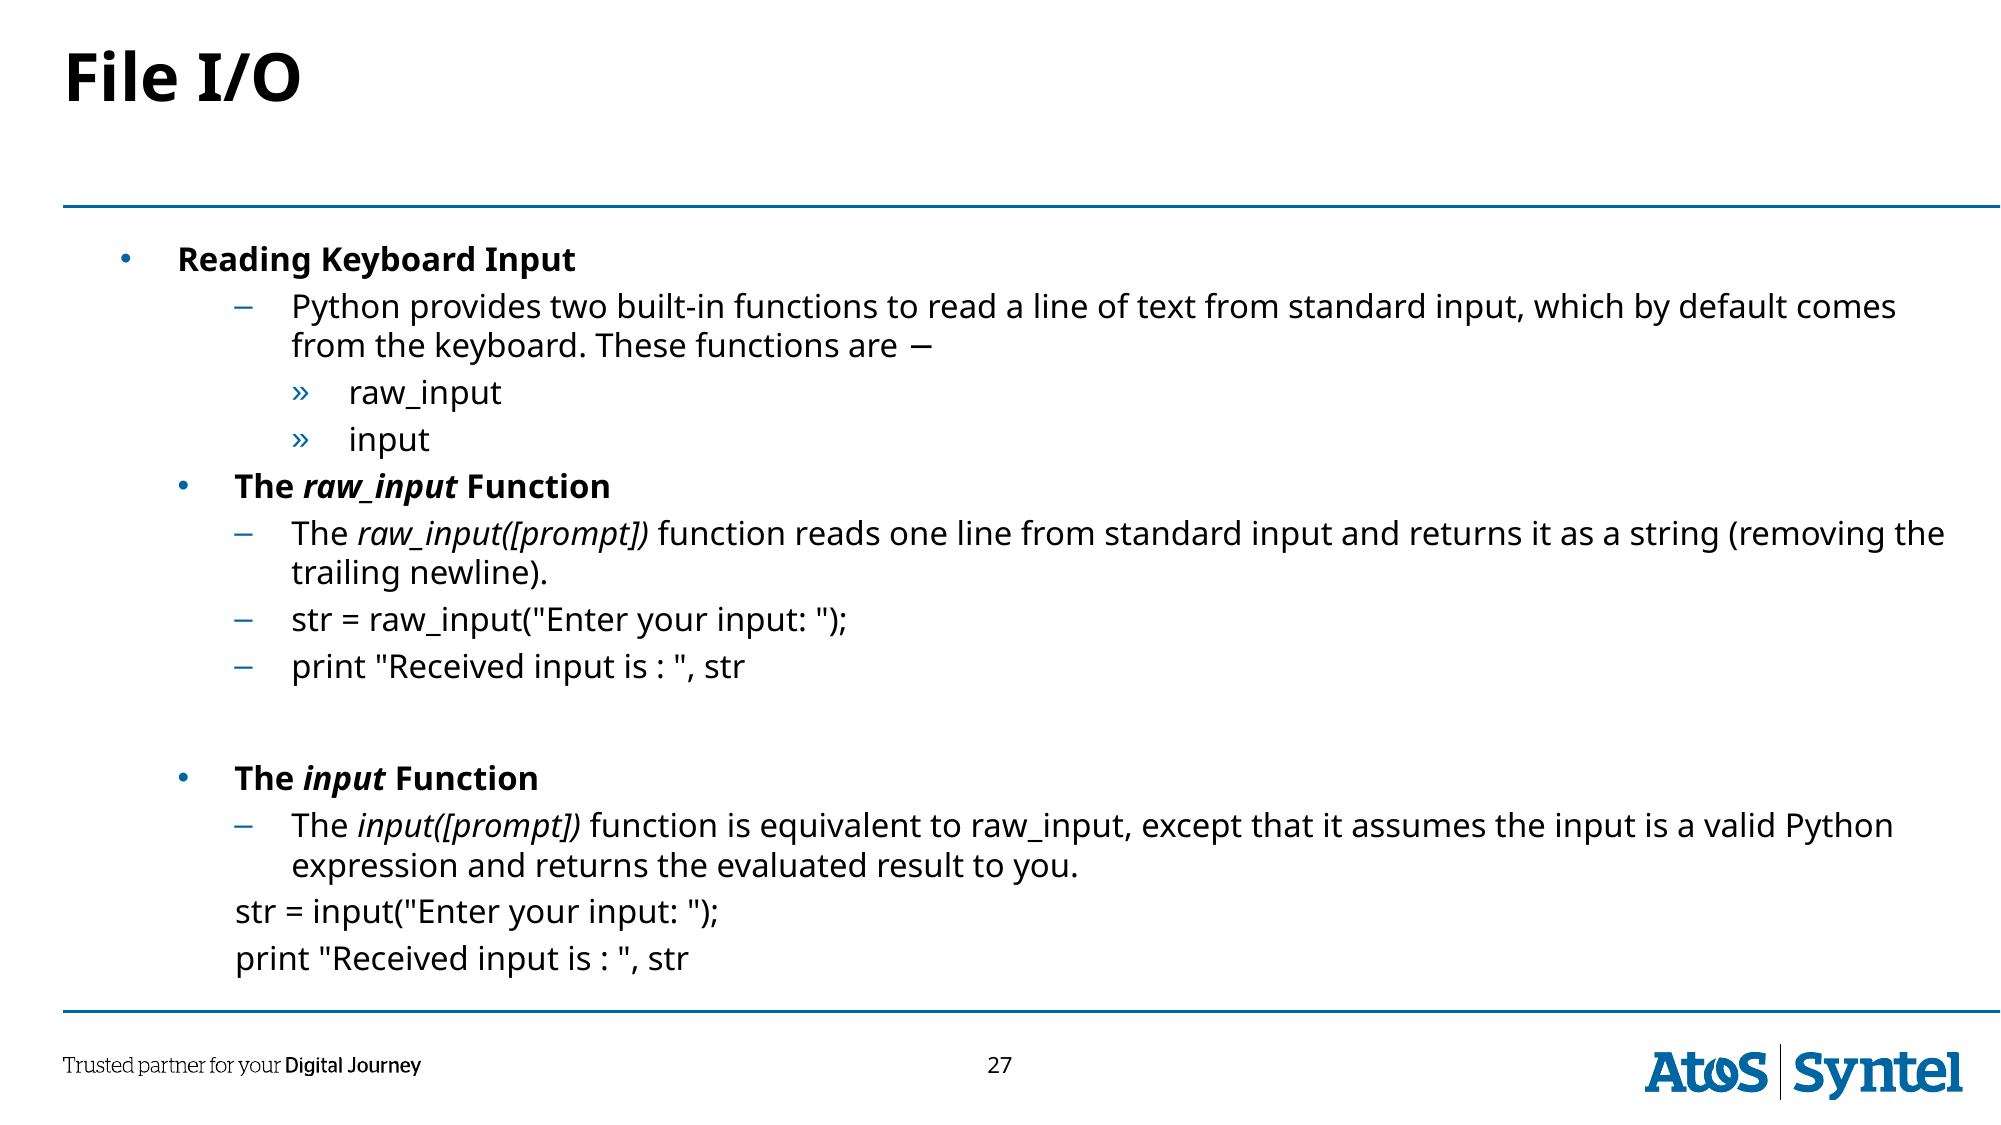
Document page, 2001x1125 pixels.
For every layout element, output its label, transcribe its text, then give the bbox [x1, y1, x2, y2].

list Reading Keyboard Input Python provides two built-in functions to read a line of text from standard input, which by default comes from the keyboard. These functions are − raw_input input The raw_input Function The raw_input([prompt]) function reads one line from standard input and returns it as a string (removing the trailing newline). str = raw_input("Enter your input: "); print "Received input is : ", str The input Function The input([prompt]) function is equivalent to raw_input, except that it assumes the input is a valid Python expression and returns the evaluated result to you. str = input("Enter your input: "); print "Received input is : ", str [63, 238, 1962, 983]
title File I/O [63, 26, 1961, 185]
